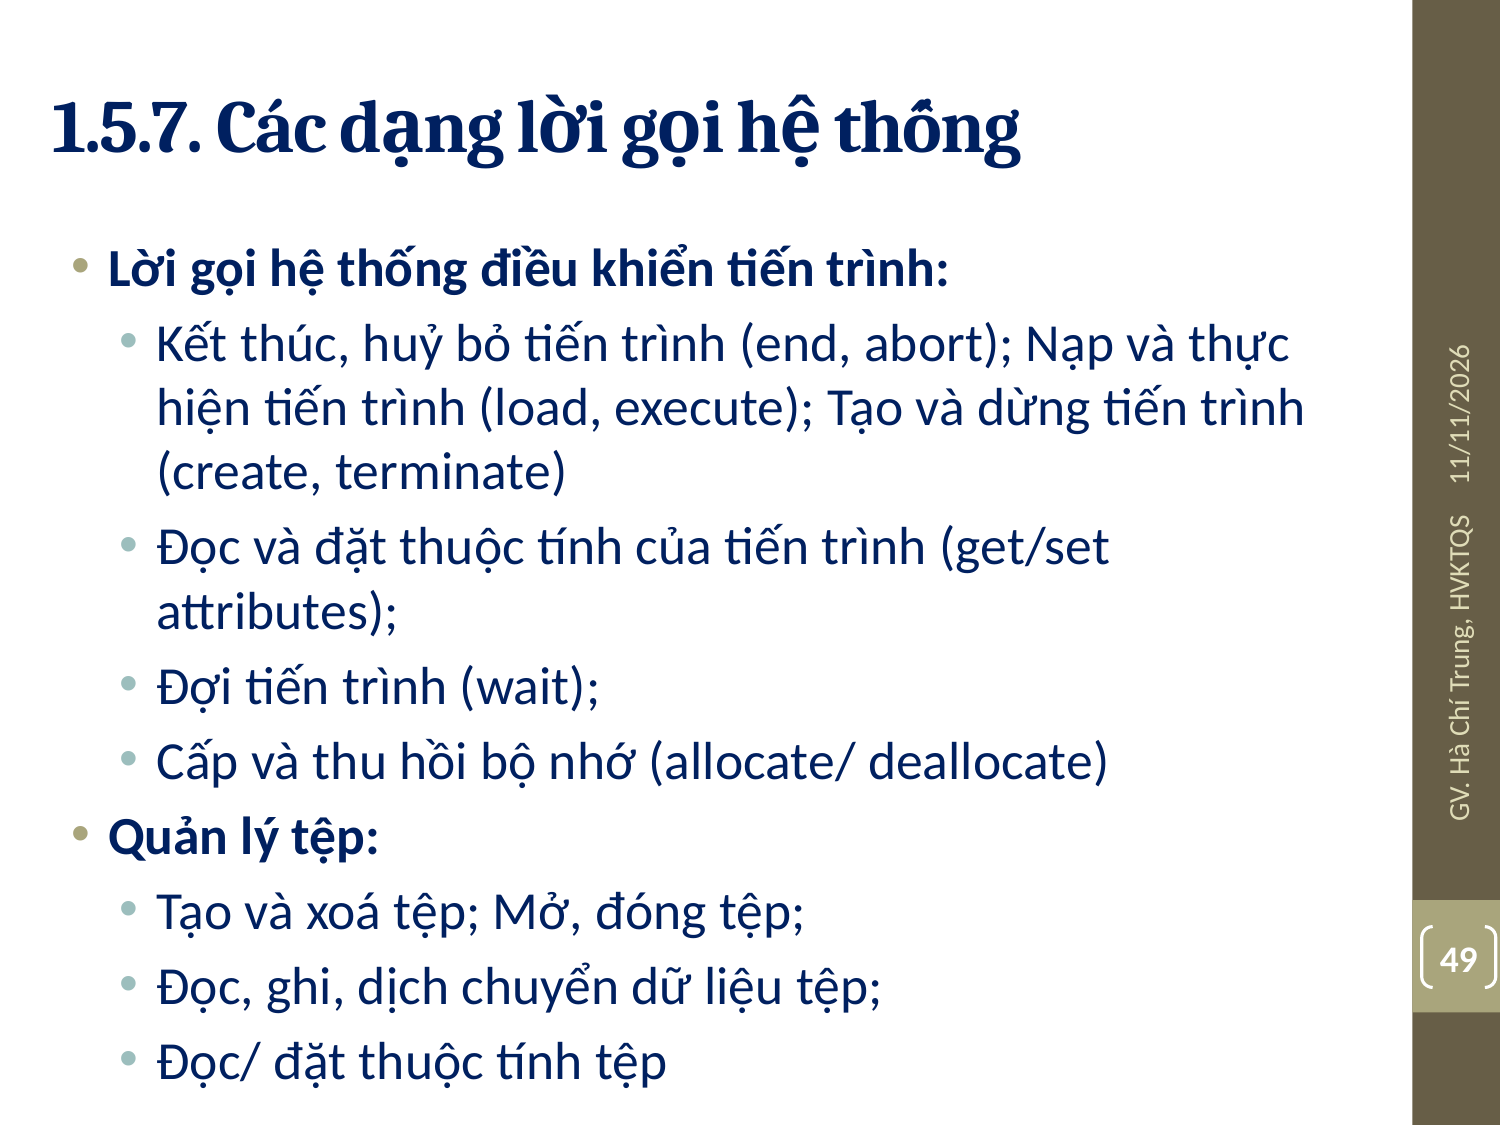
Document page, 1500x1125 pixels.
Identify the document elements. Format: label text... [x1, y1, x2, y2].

footer GV. Hà Chí Trung, HVKTQS [1427, 500, 1488, 889]
title 1.5.7. Các dạng lời gọi hệ thống [37, 45, 1375, 200]
slide_number 49 [1420, 925, 1498, 990]
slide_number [1427, 100, 1488, 500]
list Lời gọi hệ thống điều khiển tiến trình: Kết thúc, huỷ bỏ tiến trình (end, abort); Nạp và thực hiện tiến trình (load, execute); Tạo và dừng tiến trình (create, terminate) Đọc và đặt thuộc tính của tiến trình (get/set attributes); Đợi tiến trình (wait); Cấp và thu hồi bộ nhớ (allocate/ deallocate) Quản lý tệp: Tạo và xoá tệp; Mở, đóng tệp; Đọc, ghi, dịch chuyển dữ liệu tệp; Đọc/ đặt thuộc tính tệp [37, 224, 1375, 1100]
